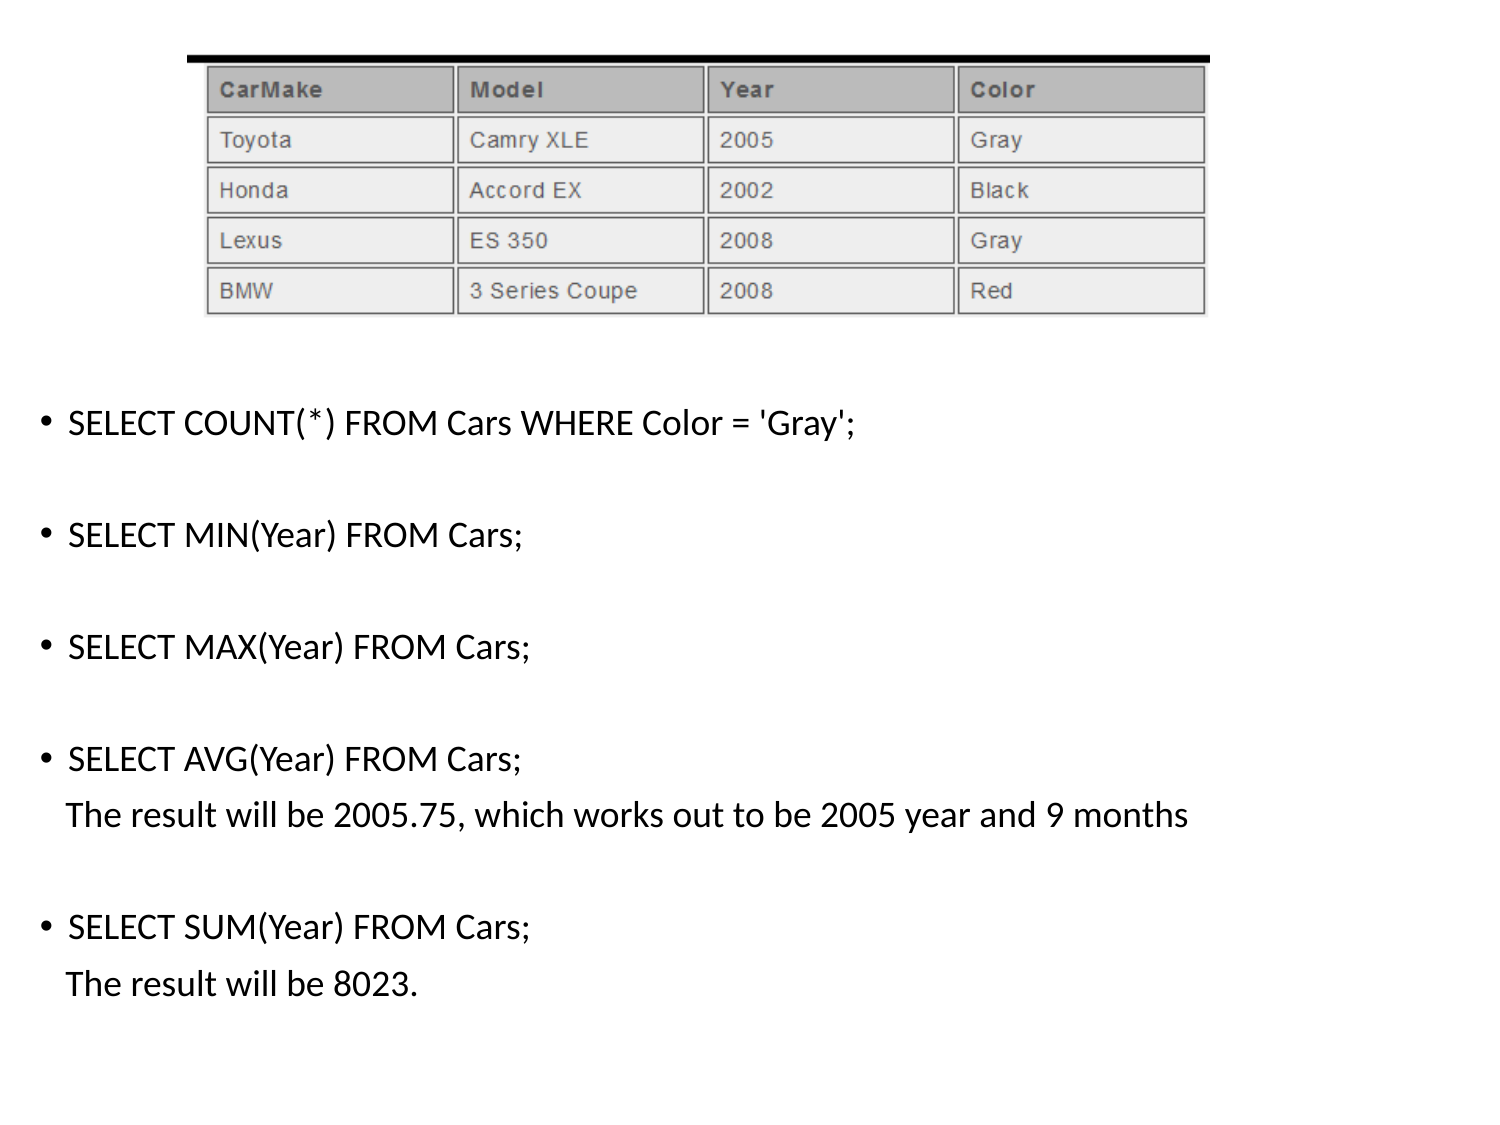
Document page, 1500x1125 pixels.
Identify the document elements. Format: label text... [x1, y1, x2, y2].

picture [187, 49, 1210, 327]
list SELECT COUNT(*) FROM Cars WHERE Color = 'Gray'; SELECT MIN(Year) FROM Cars; SELECT MAX(Year) FROM Cars; SELECT AVG(Year) FROM Cars; The result will be 2005.75, which works out to be 2005 year and 9 months SELECT SUM(Year) FROM Cars; The result will be 8023. [24, 12, 1397, 1014]
